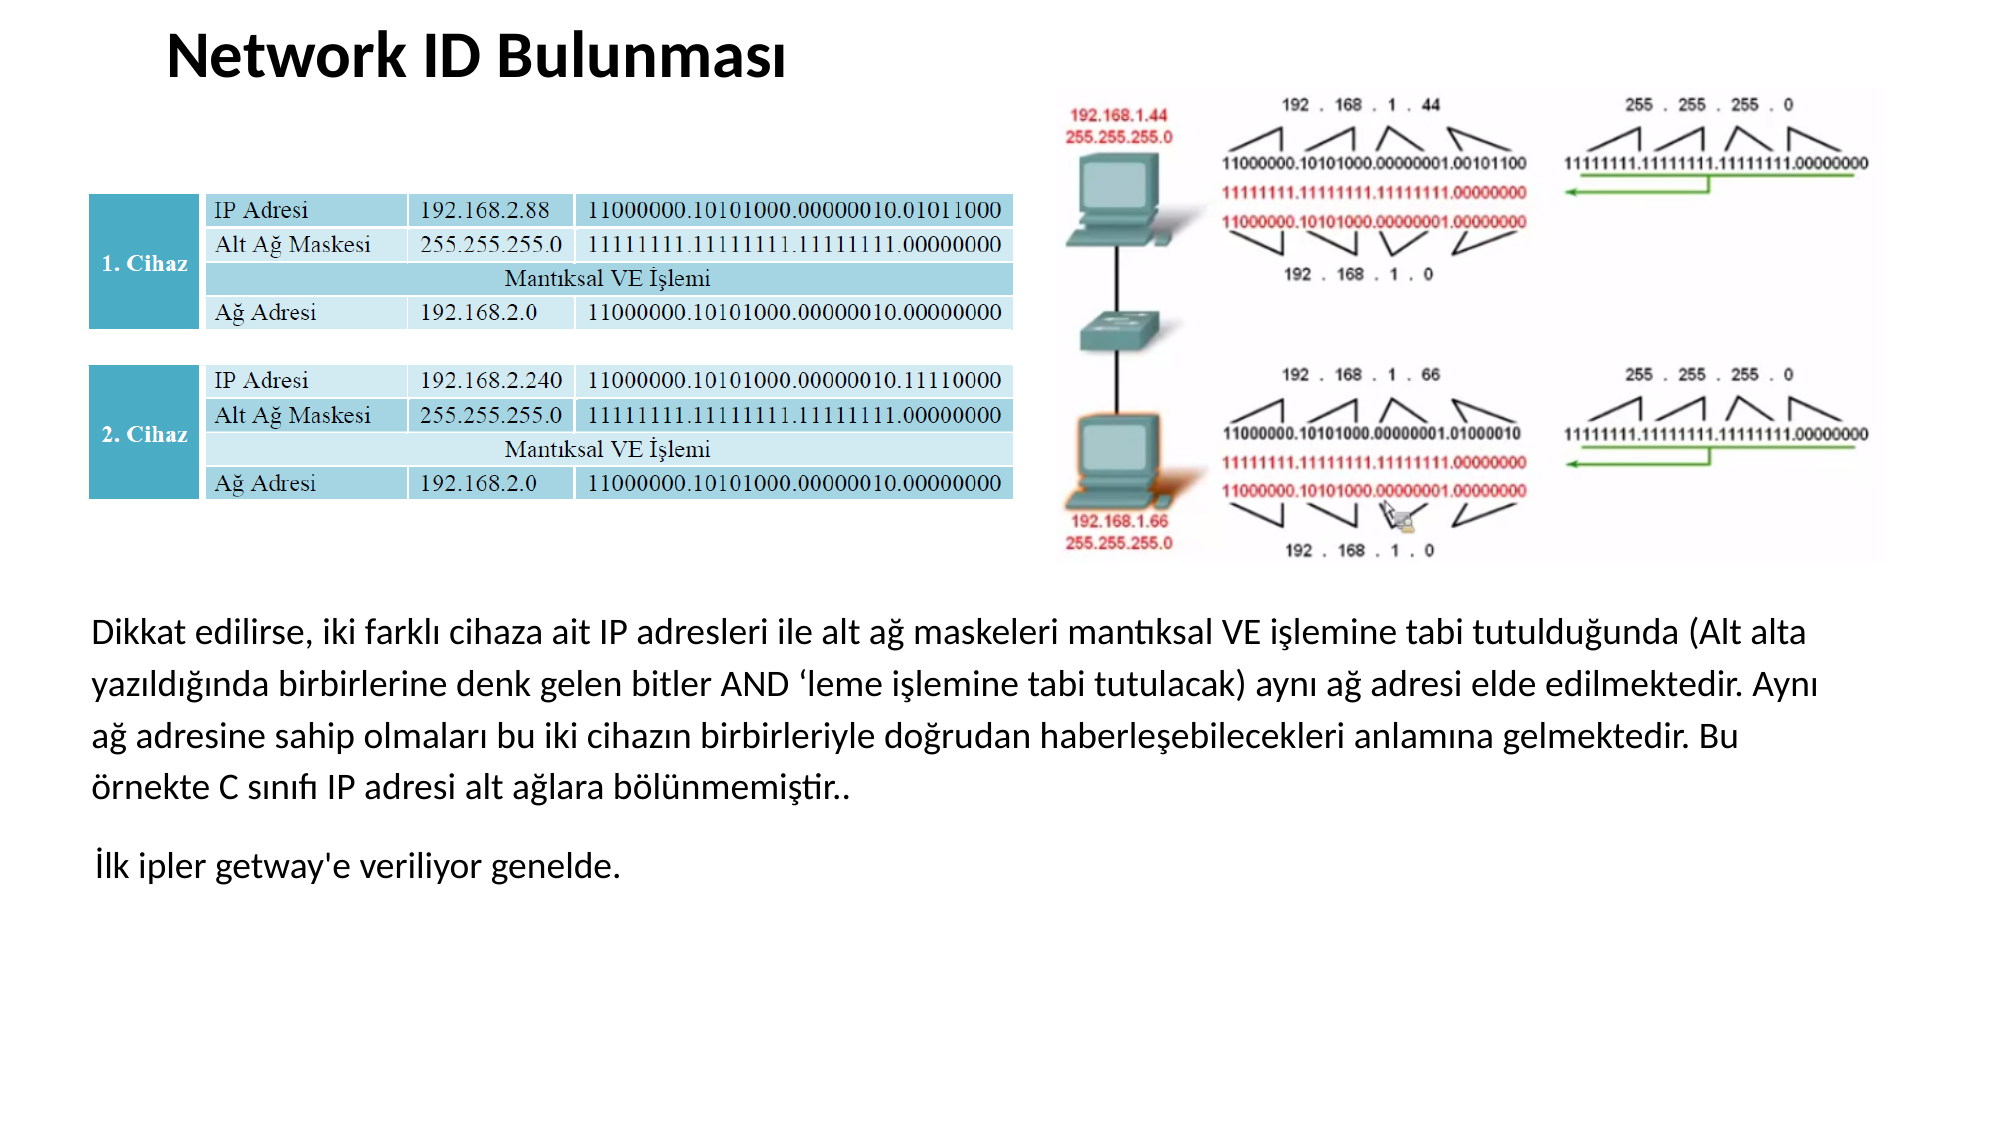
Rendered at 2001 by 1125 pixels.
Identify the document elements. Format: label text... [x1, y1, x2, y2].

text_box İlk ipler getway'e veriliyor genelde. [80, 826, 638, 894]
text_box Network ID Bulunması [151, 3, 988, 178]
picture [1055, 87, 1883, 564]
picture [76, 186, 1022, 513]
text_box Dikkat edilirse, iki farklı cihaza ait IP adresleri ile alt ağ maskeleri mantıksal VE işlemine tabi tutulduğunda (Alt alta yazıldığında birbirlerine denk gelen bitler AND ‘leme işlemine tabi tutulacak) aynı ağ adresi elde edilmektedir. Aynı ağ adresine sahip olmaları bu iki cihazın birbirleriyle doğrudan haberleşebilecekleri anlamına gelmektedir. Bu örnekte C sınıfı IP adresi alt ağlara bölünmemiştir.. [76, 592, 1841, 815]
